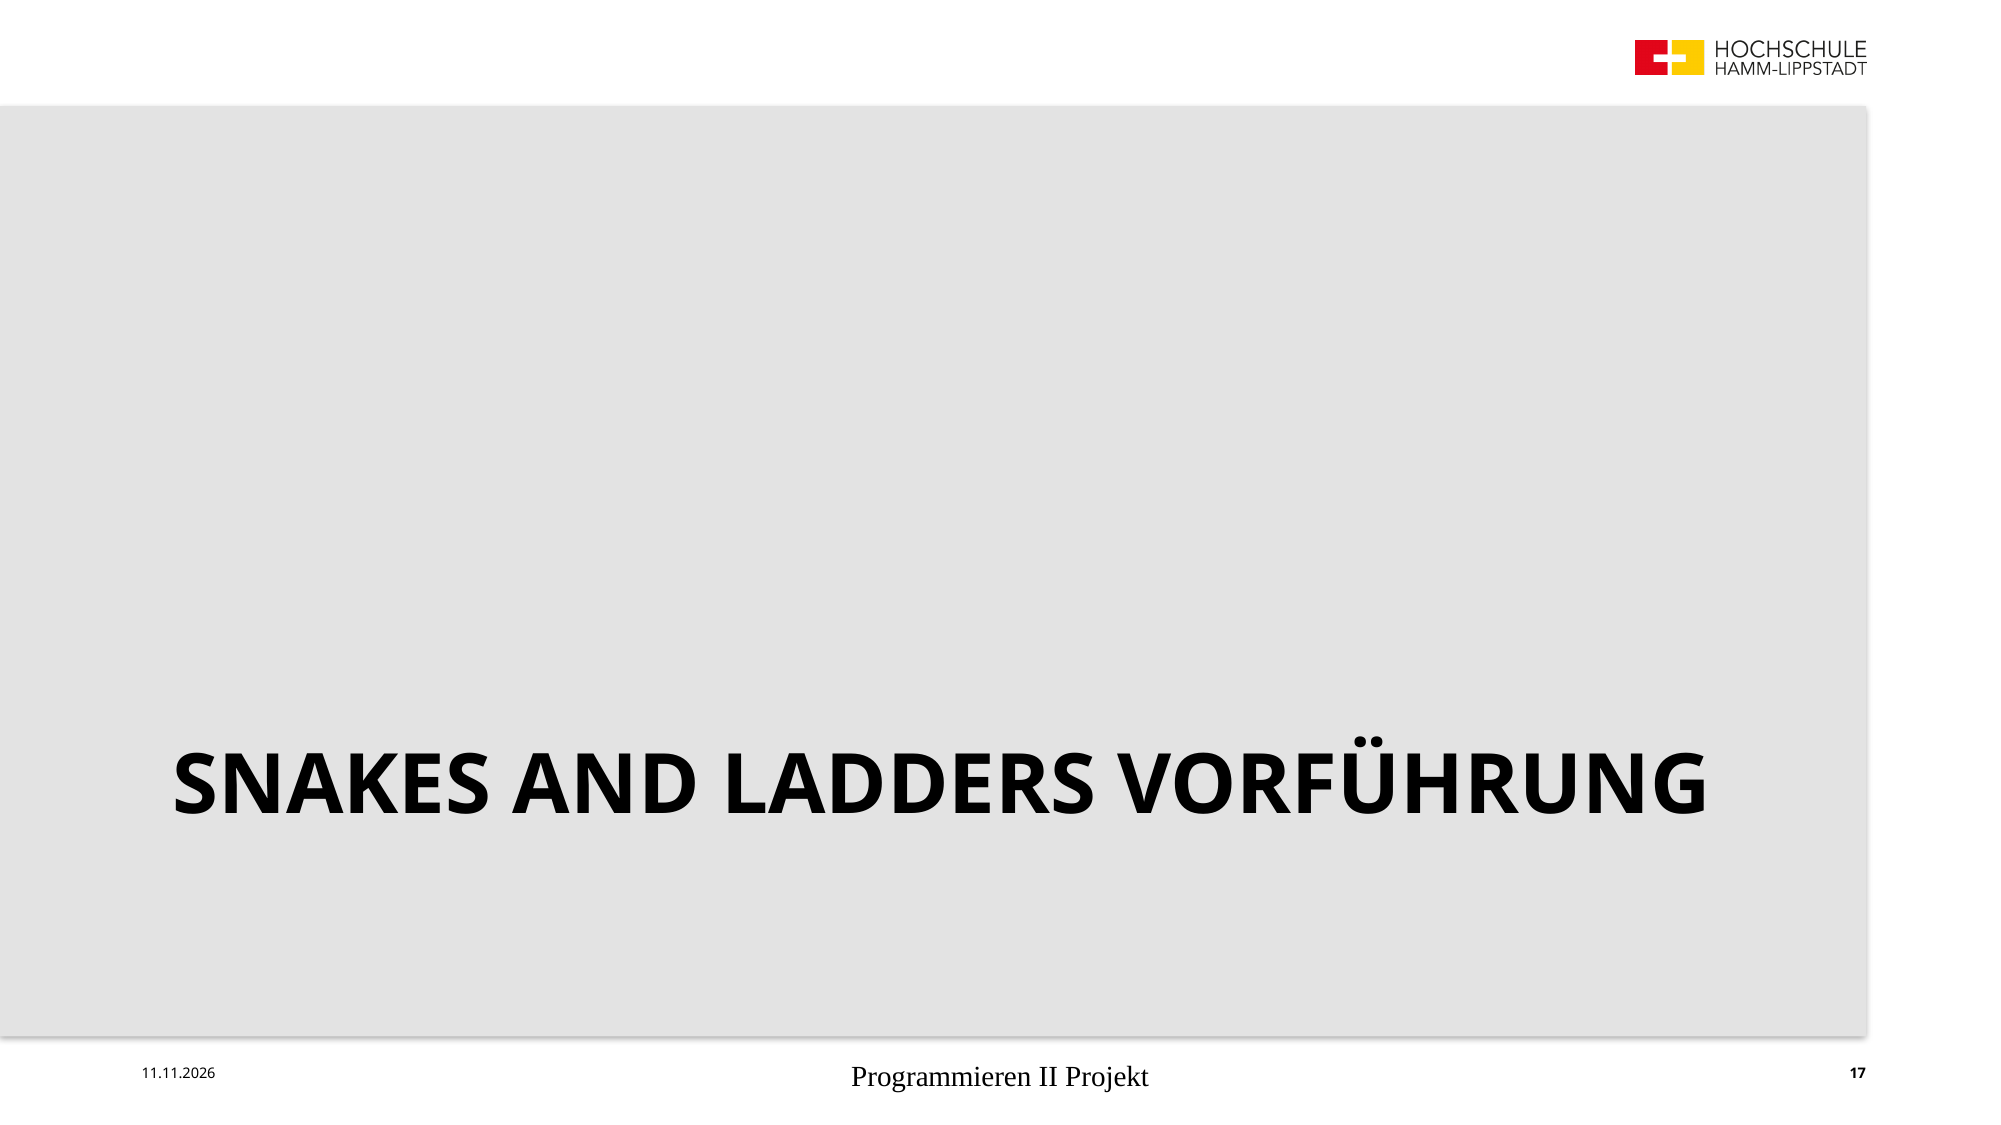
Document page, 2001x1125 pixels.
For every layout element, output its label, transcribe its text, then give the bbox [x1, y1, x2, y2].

footer Programmieren II Projekt [662, 1065, 1338, 1084]
title Snakes and ladders vorführung [157, 722, 1858, 947]
slide_number 17 [1399, 1065, 1867, 1084]
picture [1635, 40, 1867, 75]
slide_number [141, 1065, 609, 1084]
